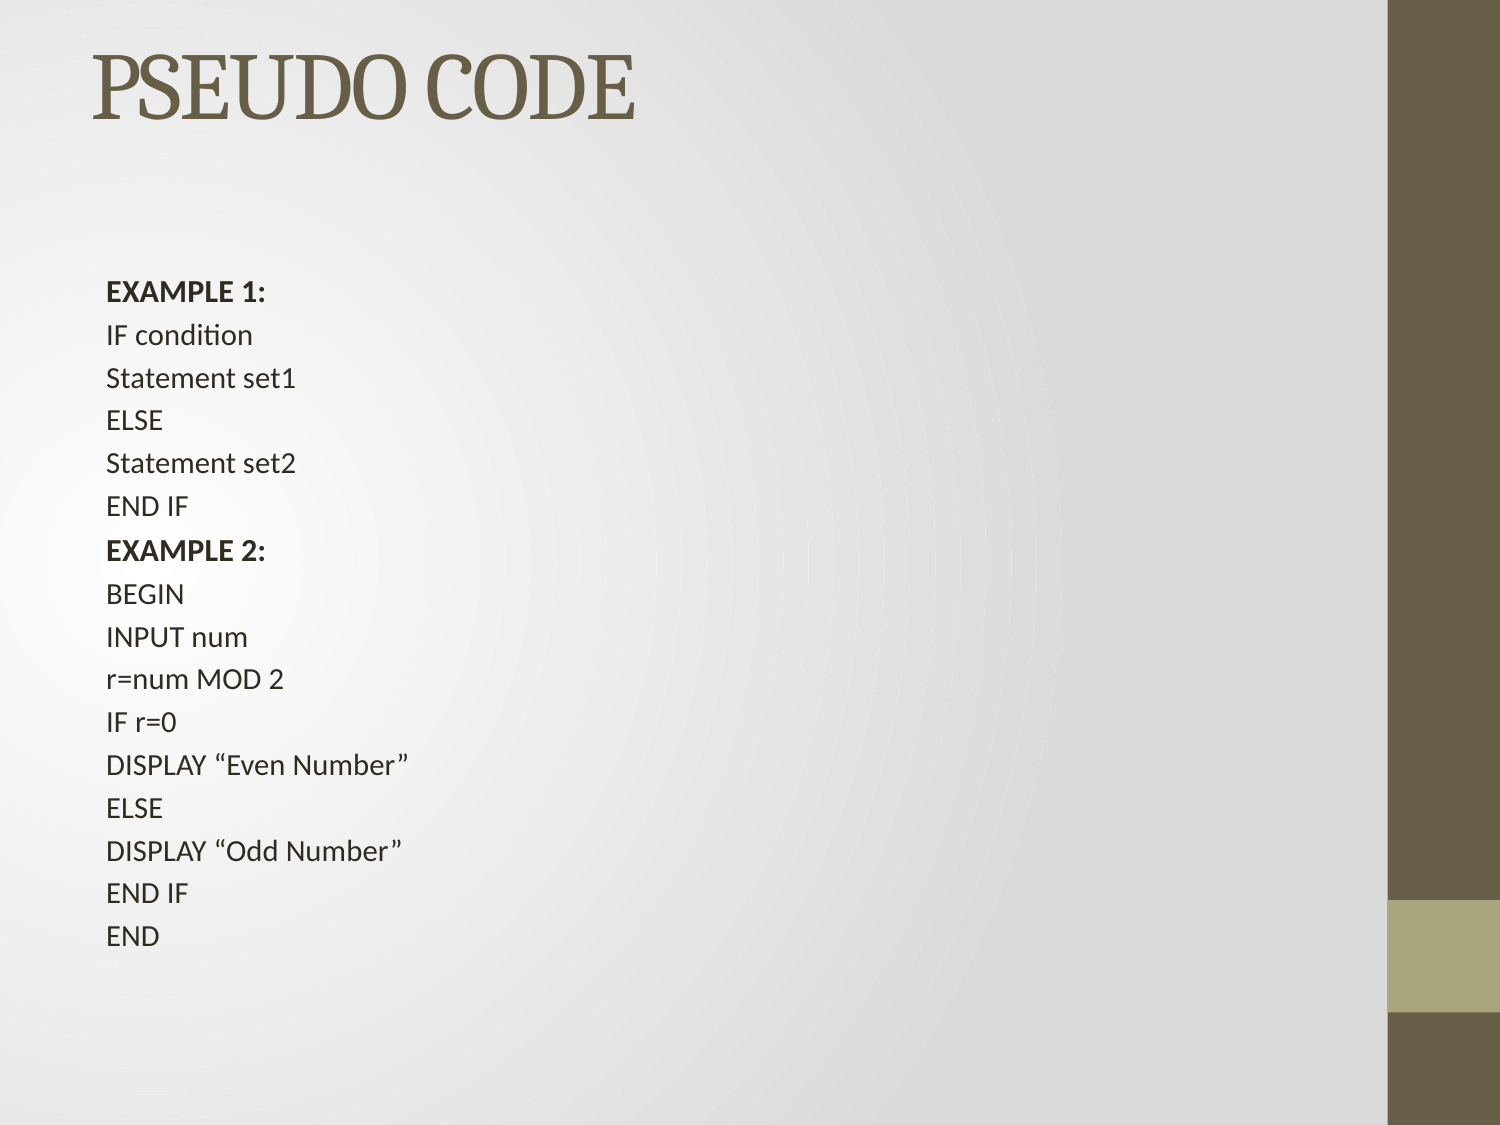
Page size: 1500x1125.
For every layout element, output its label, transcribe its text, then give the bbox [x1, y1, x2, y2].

title PSEUDO CODE [75, 45, 1325, 233]
list EXAMPLE 1: IF condition Statement set1 ELSE Statement set2 END IF EXAMPLE 2: BEGIN INPUT num r=num MOD 2 IF r=0 DISPLAY “Even Number” ELSE DISPLAY “Odd Number” END IF END [75, 262, 1325, 1050]
